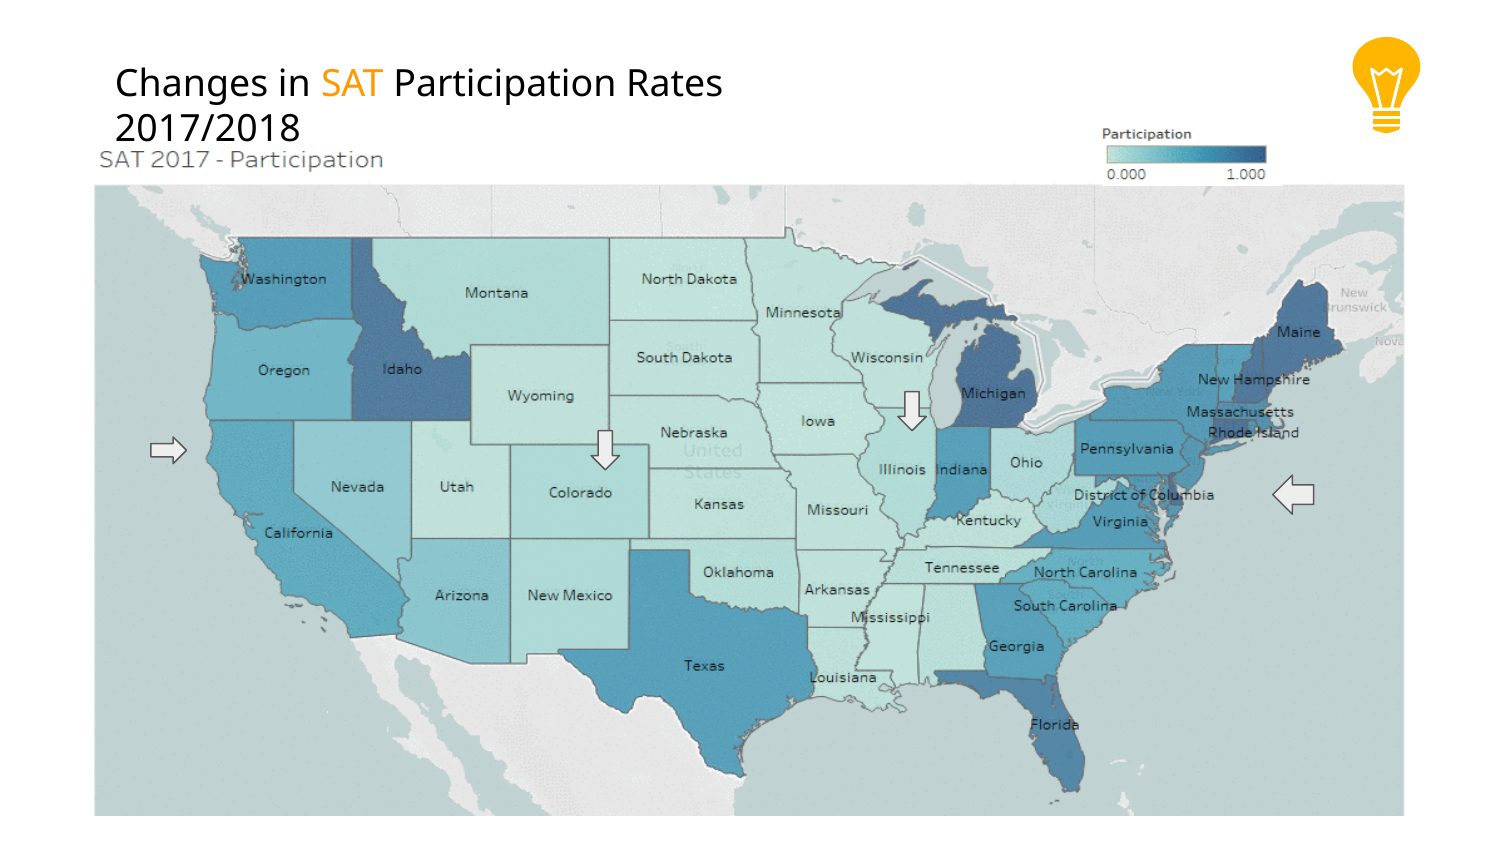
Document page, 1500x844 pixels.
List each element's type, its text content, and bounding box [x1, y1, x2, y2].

text_box Changes in SAT Participation Rates 2017/2018 [100, 44, 927, 115]
picture [93, 114, 1407, 816]
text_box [1352, 36, 1421, 134]
